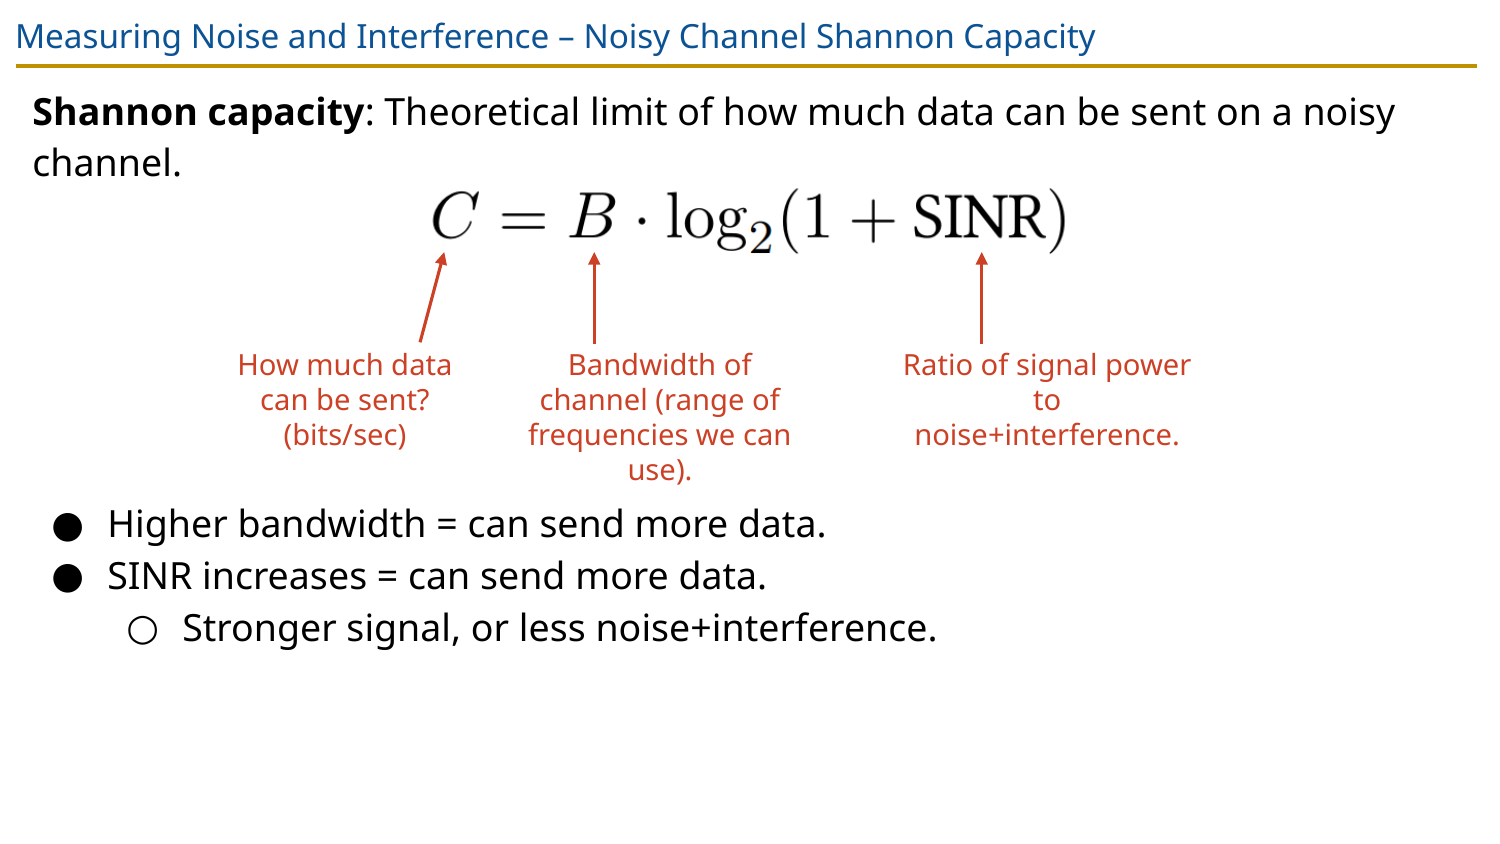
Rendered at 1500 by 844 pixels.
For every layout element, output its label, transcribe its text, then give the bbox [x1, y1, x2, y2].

text_box How much data can be sent? (bits/sec) [207, 342, 483, 457]
list Higher bandwidth = can send more data. SINR increases = can send more data. Stronger signal, or less noise+interference. [17, 478, 1480, 775]
title Measuring Noise and Interference – Noisy Channel Shannon Capacity [0, 0, 1500, 65]
list Shannon capacity: Theoretical limit of how much data can be sent on a noisy channel. [17, 65, 1480, 177]
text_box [419, 251, 445, 343]
text_box Ratio of signal power to noise+interference. [894, 342, 1200, 457]
picture [416, 157, 1080, 276]
text_box Bandwidth of channel (range of frequencies we can use). [507, 342, 813, 478]
